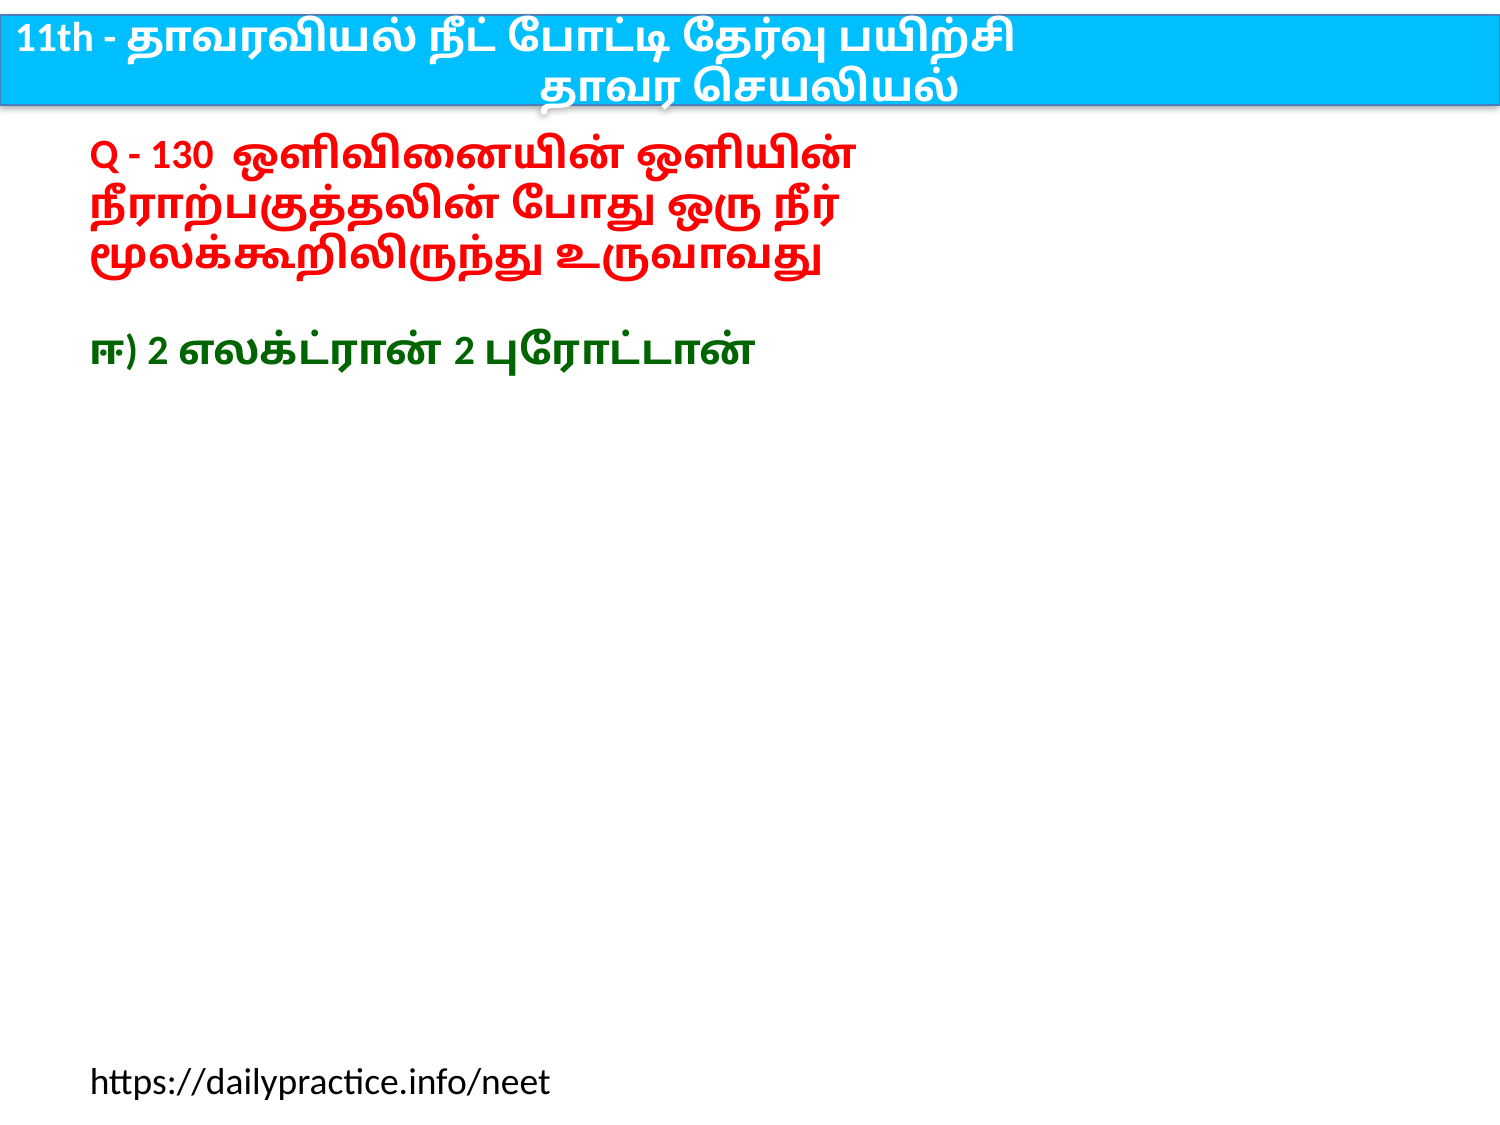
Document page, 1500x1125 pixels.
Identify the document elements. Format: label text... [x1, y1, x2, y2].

text_box https://dailypractice.info/neet [74, 1049, 675, 1110]
text_box Q - 130 ஒளிவினையின் ஒளியின் நீராற்பகுத்தலின் போது ஒரு நீர் மூலக்கூறிலிருந்து உருவாவது ஈ) 2 எலக்ட்ரான் 2 புரோட்டான் [74, 74, 1275, 380]
text_box 11th - தாவரவியல் நீட் போட்டி தேர்வு பயிற்சி தாவர செயலியல் [0, 14, 1500, 106]
